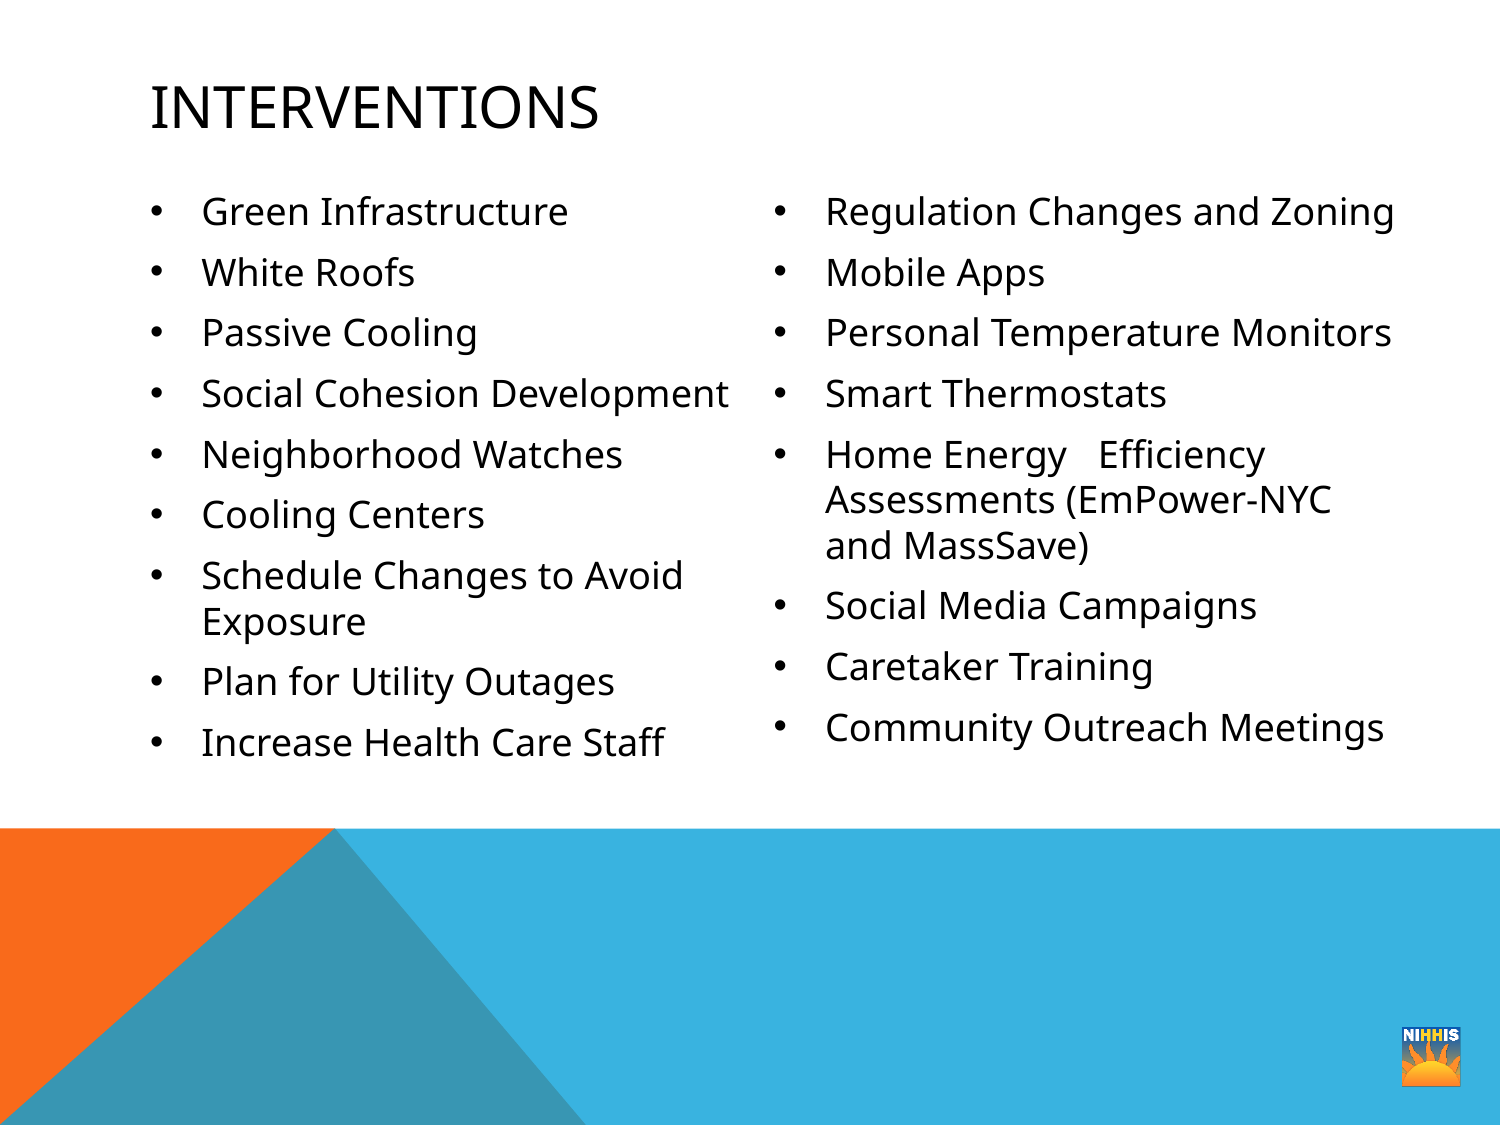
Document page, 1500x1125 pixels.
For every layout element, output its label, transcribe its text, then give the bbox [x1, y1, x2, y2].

title Interventions [135, 60, 1369, 150]
picture [1400, 1026, 1461, 1088]
list Green Infrastructure White Roofs Passive Cooling Social Cohesion Development Neighborhood Watches Cooling Centers Schedule Changes to Avoid Exposure Plan for Utility Outages Increase Health Care Staff Regulation Changes and Zoning Mobile Apps Personal Temperature Monitors Smart Thermostats Home Energy Efficiency Assessments (EmPower-NYC and MassSave) Social Media Campaigns Caretaker Training Community Outreach Meetings [135, 179, 1413, 789]
